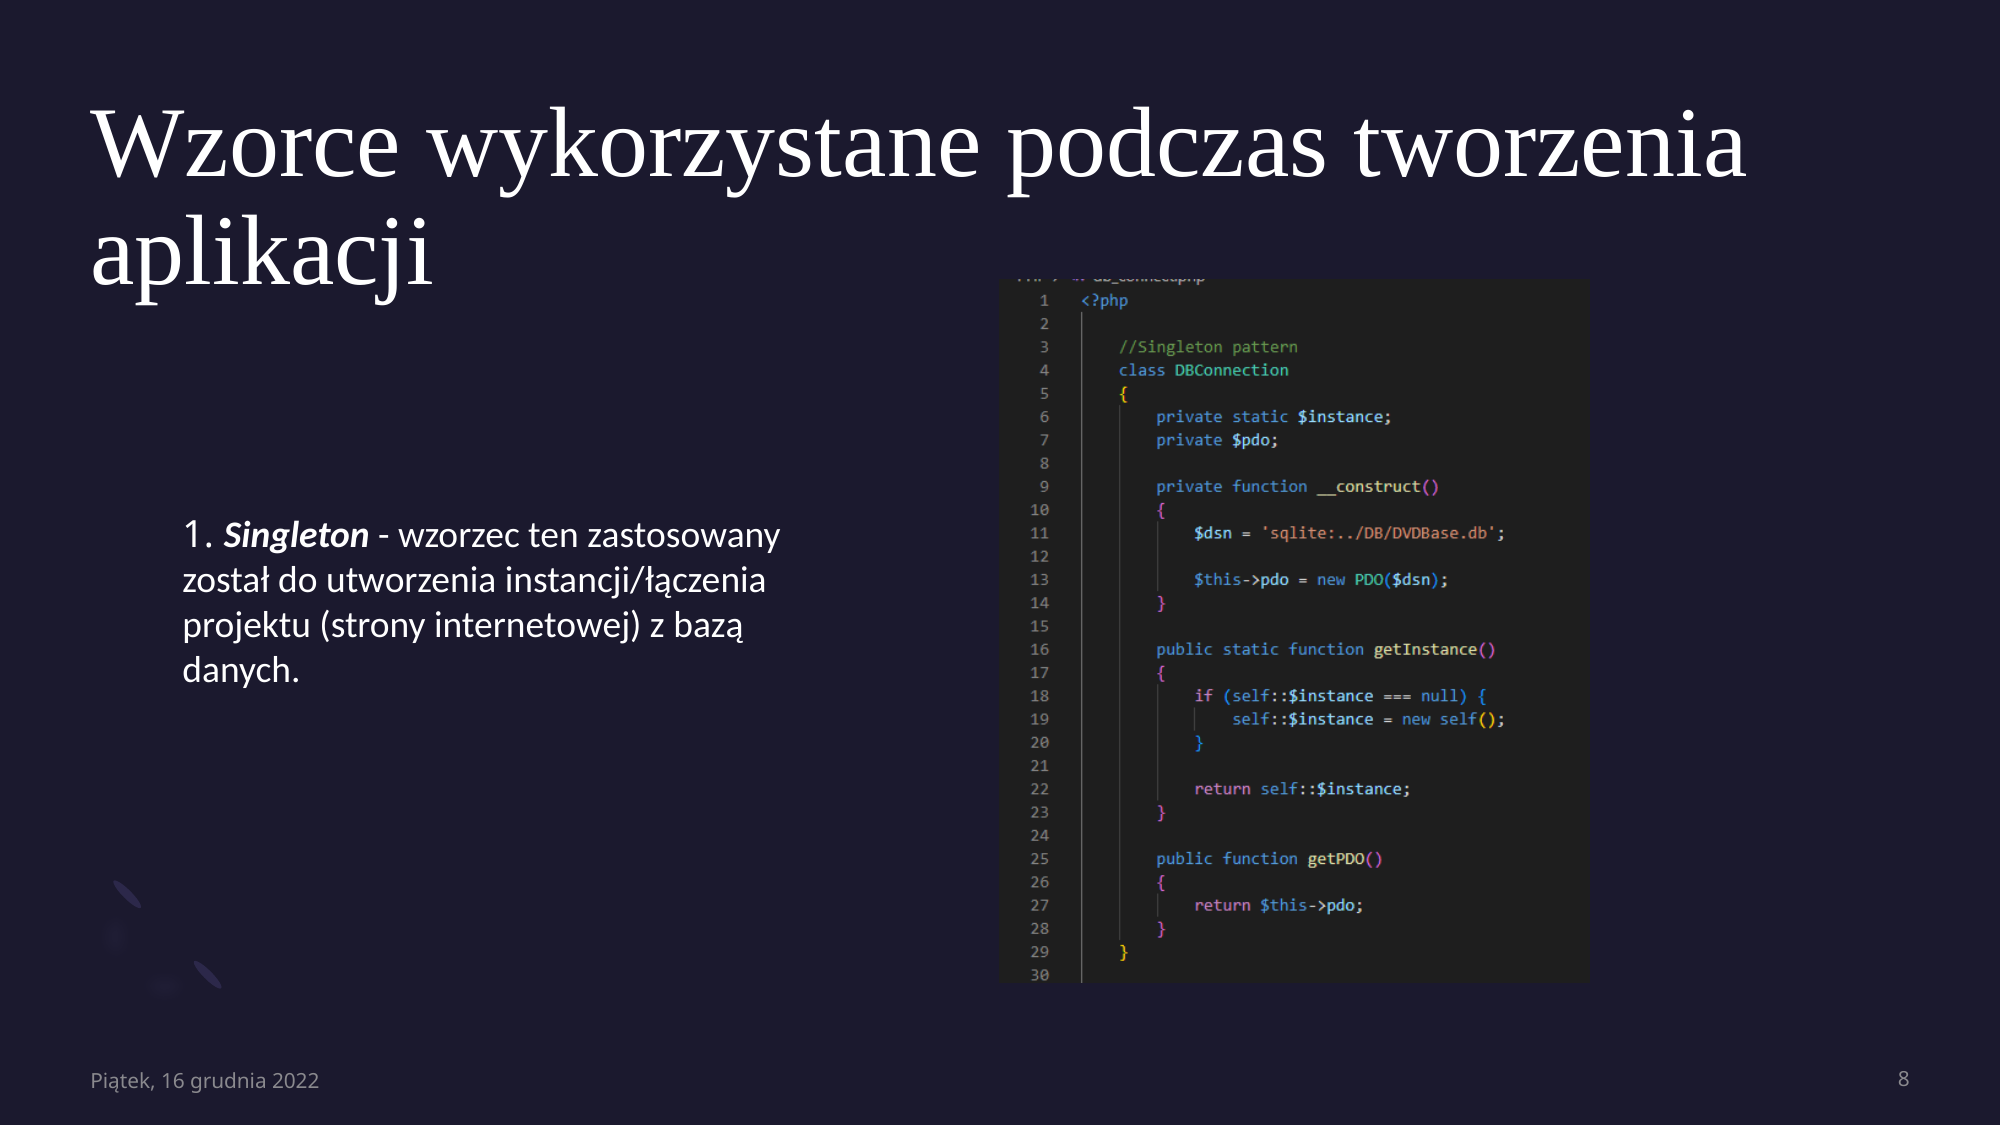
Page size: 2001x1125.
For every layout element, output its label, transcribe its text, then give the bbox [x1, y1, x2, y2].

slide_number Piątek, 16 grudnia 2022 [90, 1067, 522, 1093]
text_box 1. Singleton - wzorzec ten zastosowany został do utworzenia instancji/łączenia projektu (strony internetowej) z bazą danych. [167, 502, 807, 742]
title Wzorce wykorzystane podczas tworzenia aplikacji [90, 90, 1910, 309]
picture [999, 279, 1590, 984]
slide_number 8 [1632, 1067, 1910, 1093]
